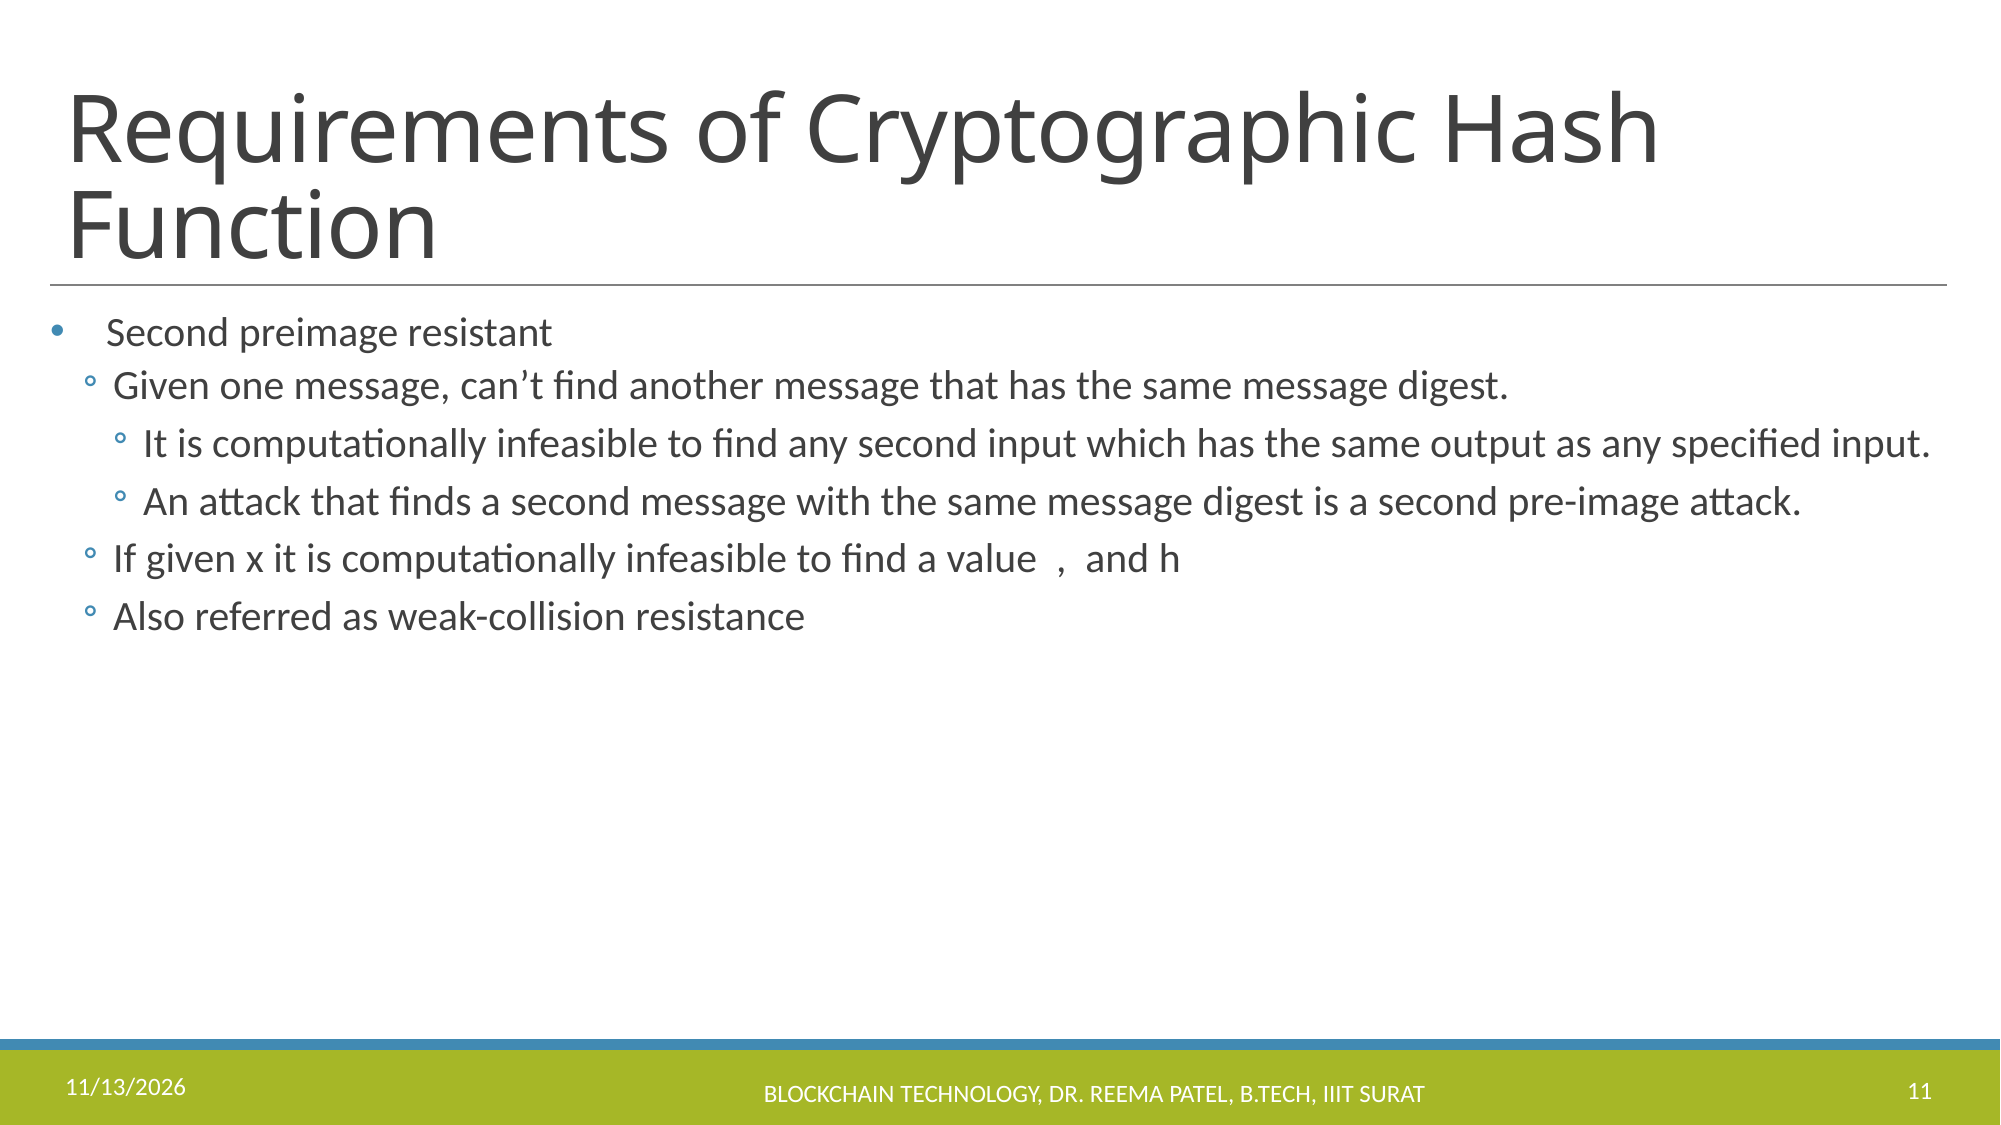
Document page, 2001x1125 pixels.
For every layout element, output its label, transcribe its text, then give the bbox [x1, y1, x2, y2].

title Requirements of Cryptographic Hash Function [50, 47, 1948, 285]
footer Blockchain Technology, Dr. Reema Patel, B.Tech, IIIT Surat [487, 1059, 1703, 1125]
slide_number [50, 1055, 456, 1116]
slide_number 11 [1732, 1059, 1948, 1120]
